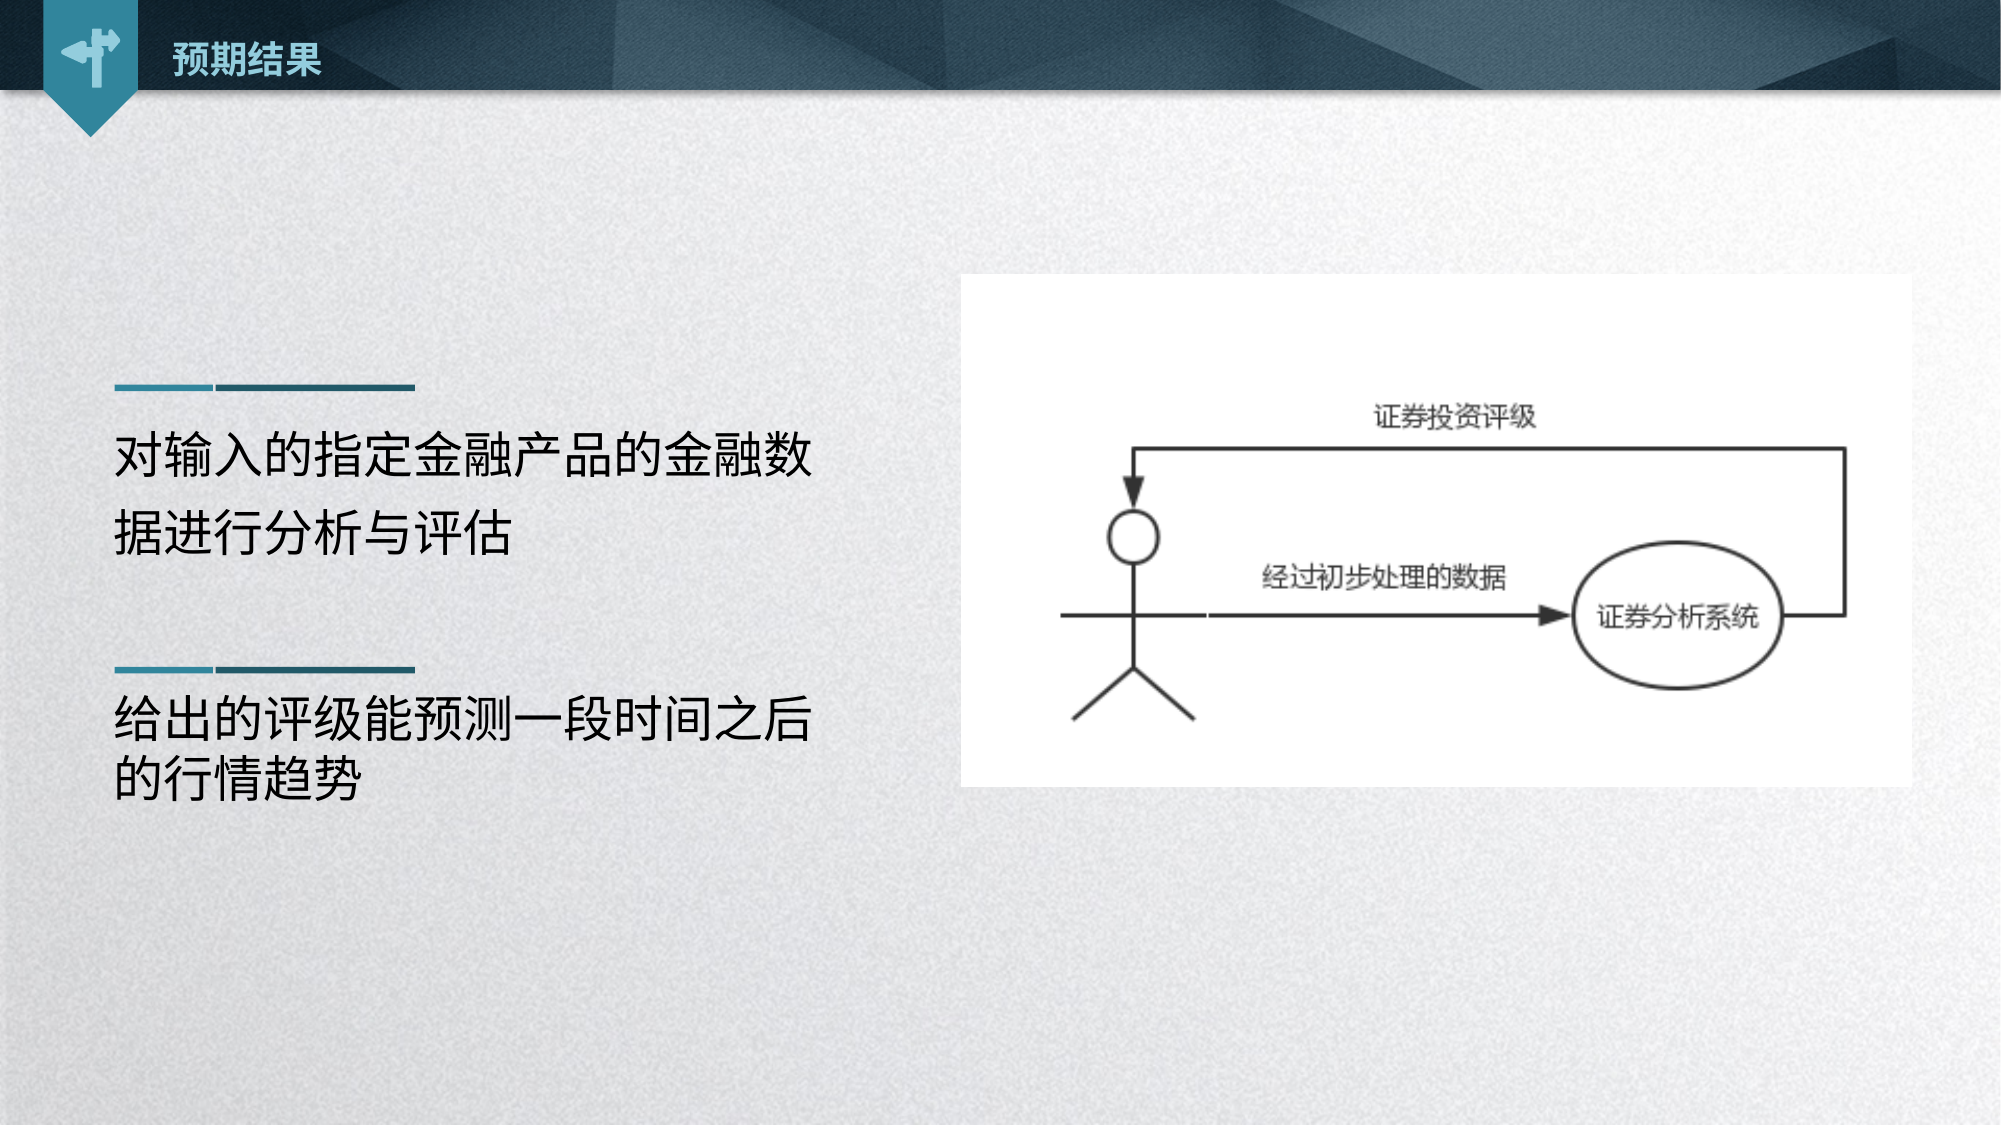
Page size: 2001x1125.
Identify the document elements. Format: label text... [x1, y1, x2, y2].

text_box [140, 0, 2001, 92]
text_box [43, 0, 139, 138]
text_box [213, 665, 417, 676]
text_box [113, 383, 213, 393]
text_box [113, 665, 213, 676]
text_box [213, 383, 417, 393]
text_box 预期结果 [161, 30, 469, 133]
picture [0, 92, 2001, 1125]
text_box 给出的评级能预测一段时间之后的行情趋势 [102, 681, 866, 813]
text_box 对输入的指定金融产品的金融数据进行分析与评估 [102, 399, 866, 567]
text_box [0, 0, 41, 92]
